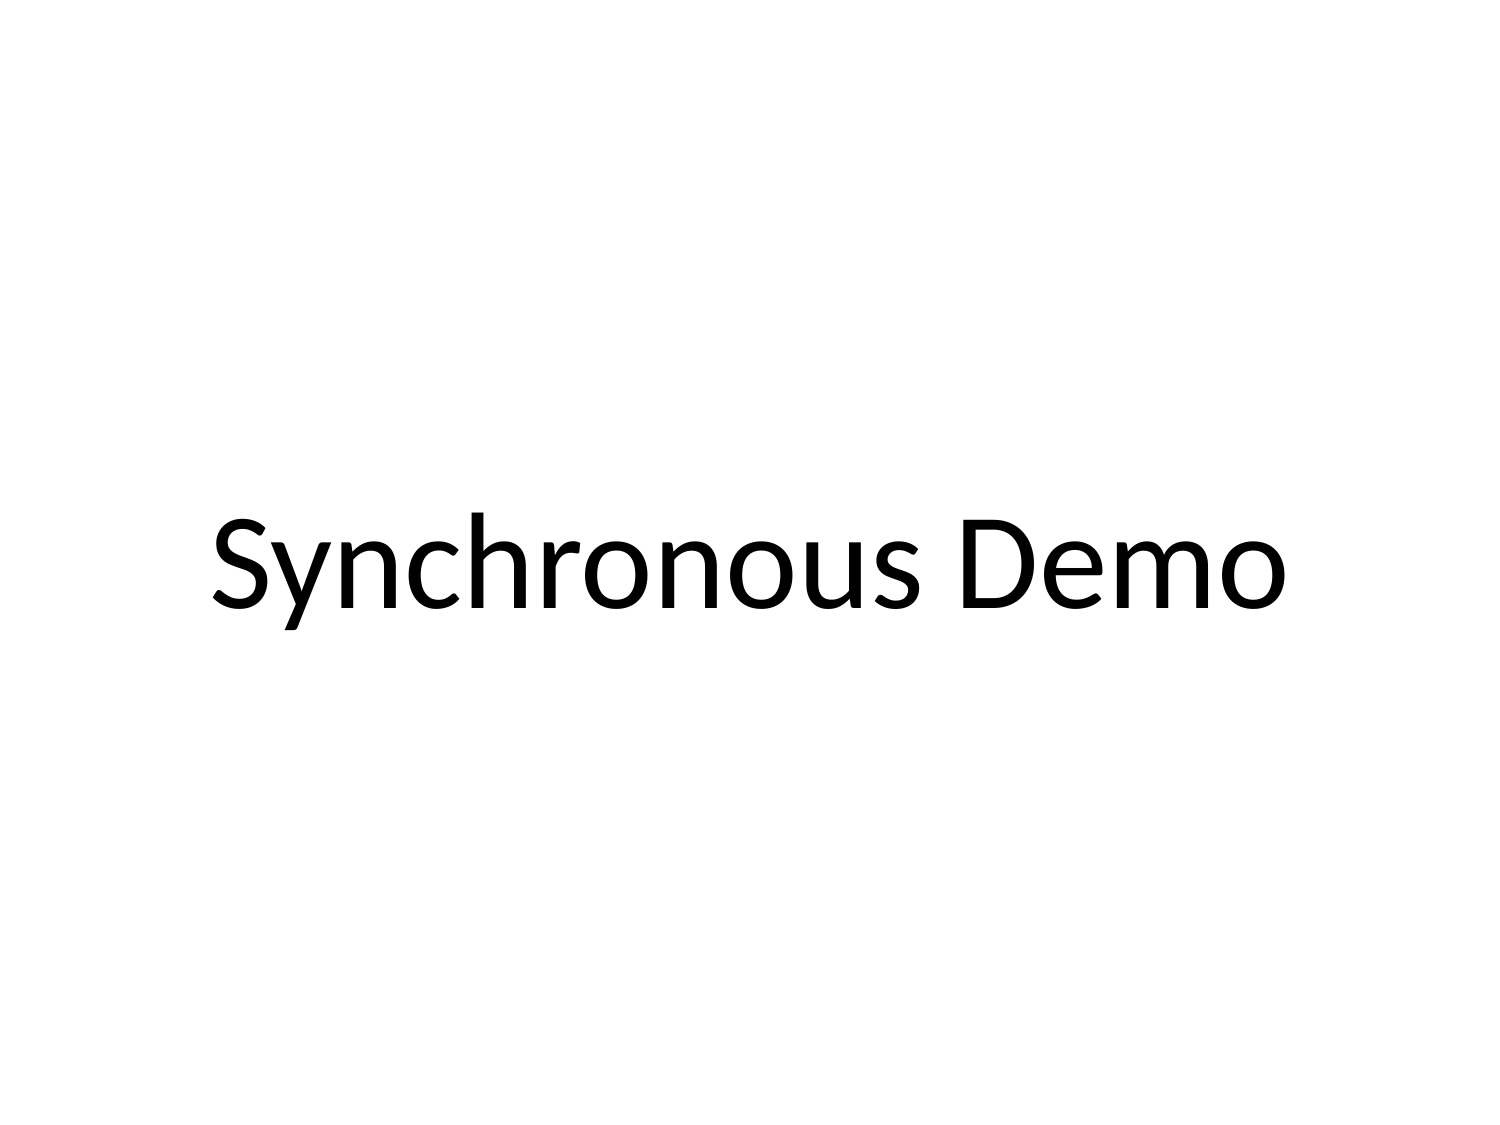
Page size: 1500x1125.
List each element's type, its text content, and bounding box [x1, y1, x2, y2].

list Synchronous Demo [75, 262, 1425, 1005]
